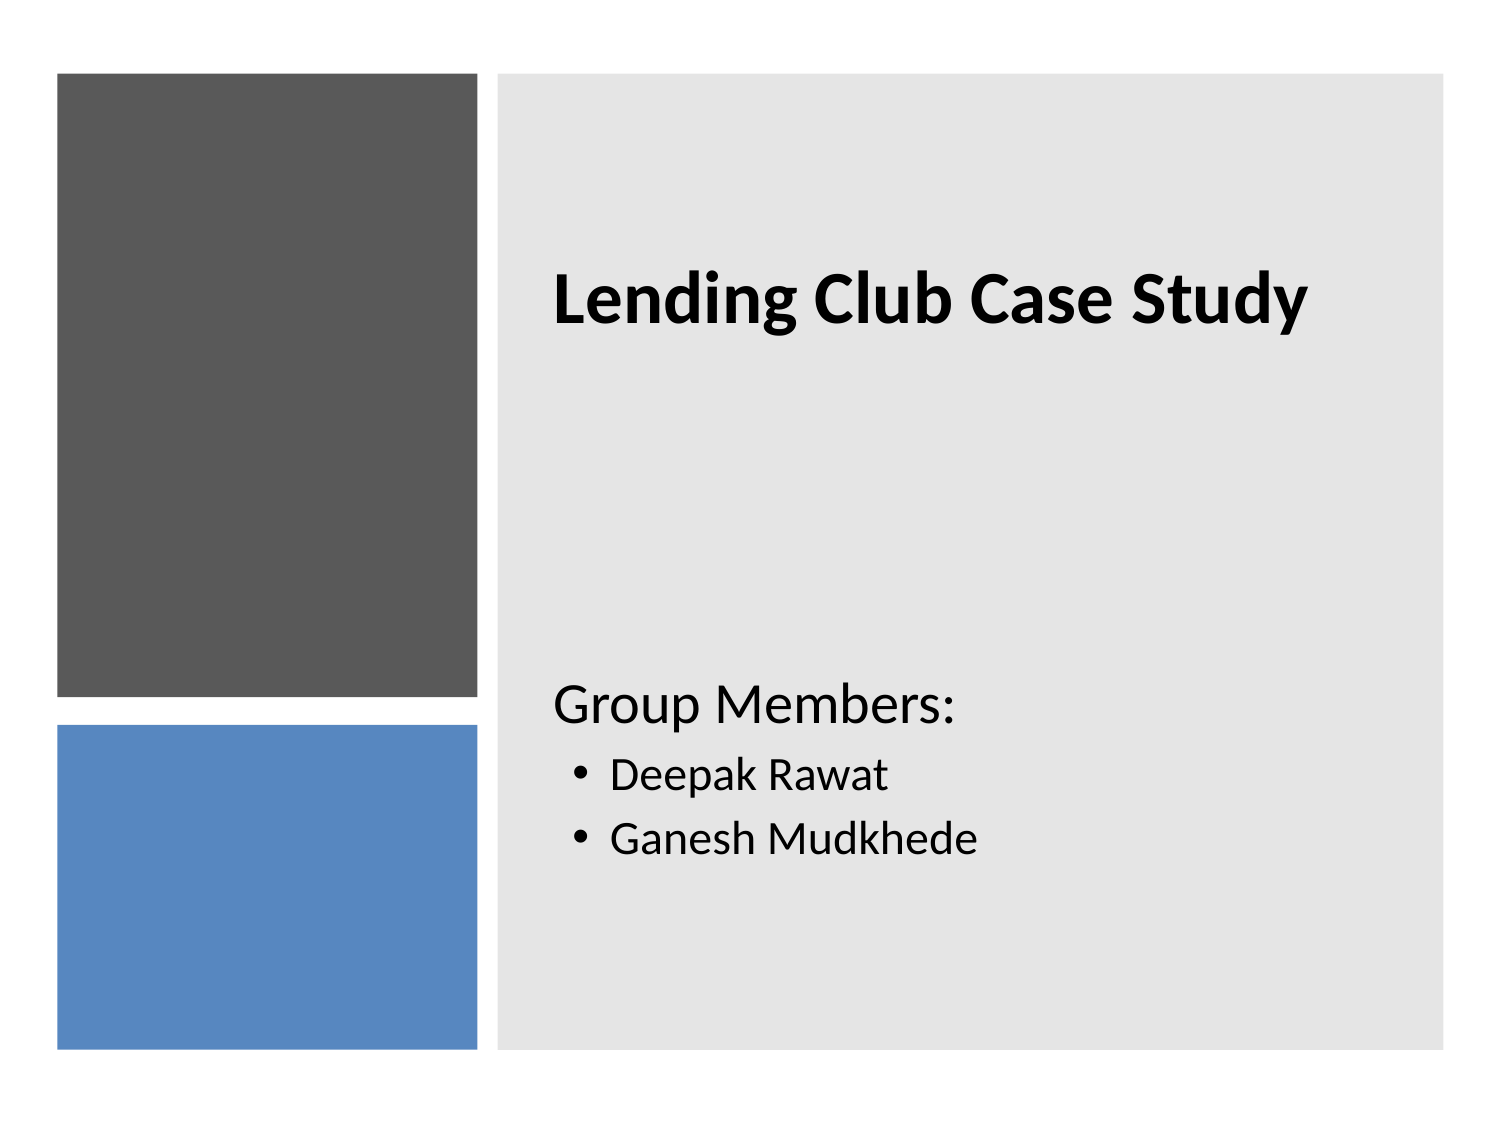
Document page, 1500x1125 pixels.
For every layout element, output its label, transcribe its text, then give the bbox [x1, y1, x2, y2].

text_box [55, 723, 479, 1052]
text_box [55, 71, 479, 699]
text_box [495, 71, 1446, 1052]
text_box Lending Club Case Study Group Members: Deepak Rawat Ganesh Mudkhede [538, 112, 1405, 1011]
